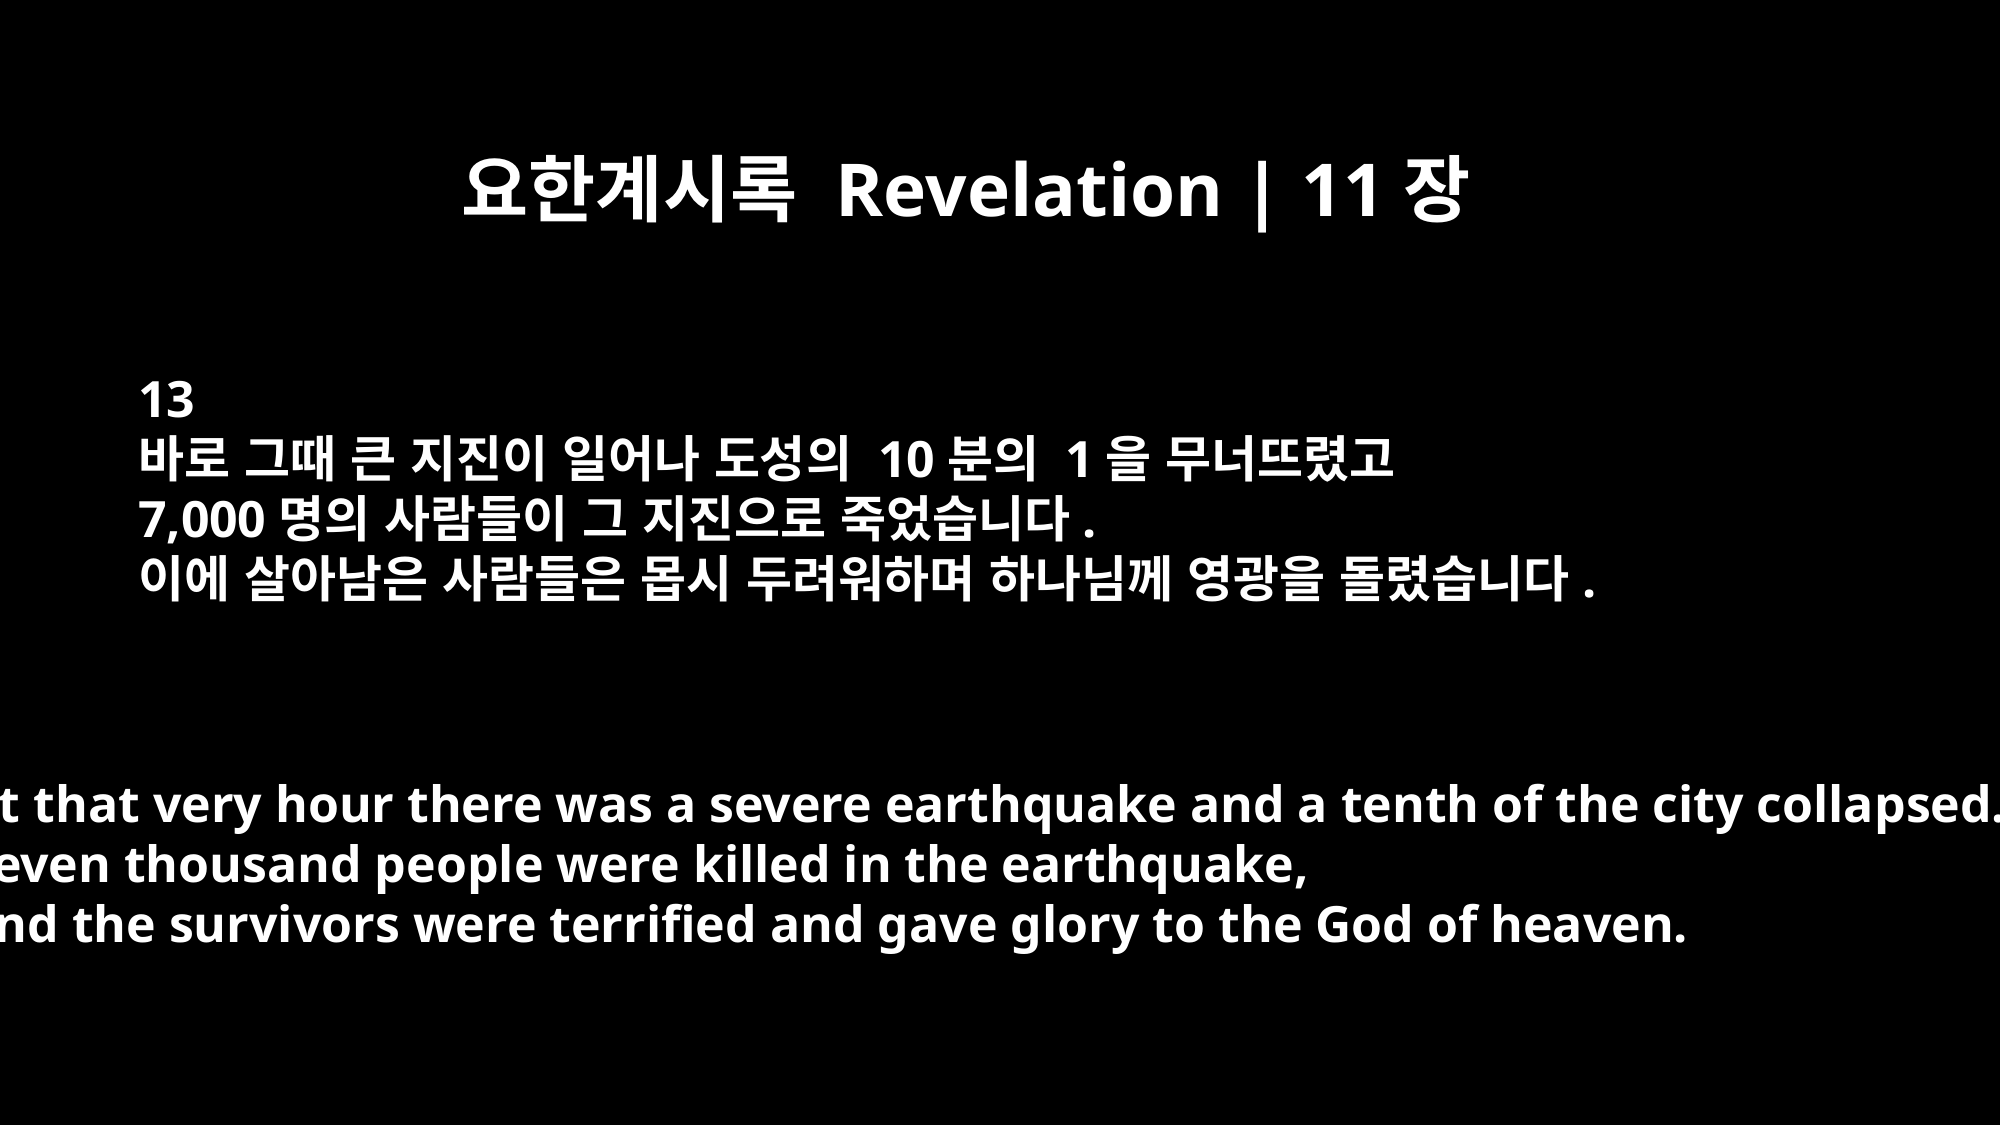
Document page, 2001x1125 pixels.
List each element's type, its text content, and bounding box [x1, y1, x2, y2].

text_box 요한계시록 Revelation | 11장 [446, 136, 1486, 239]
text_box At that very hour there was a severe earthquake and a tenth of the city collapsed. Seven thousand people were killed in the earthquake, and the survivors were terrified and gave glory to the God of heaven. [0, 764, 2000, 960]
text_box 13 바로 그때 큰 지진이 일어나 도성의 10분의 1을 무너뜨렸고 7,000명의 사람들이 그 지진으로 죽었습니다. 이에 살아남은 사람들은 몹시 두려워하며 하나님께 영광을 돌렸습니다. [123, 359, 1612, 615]
